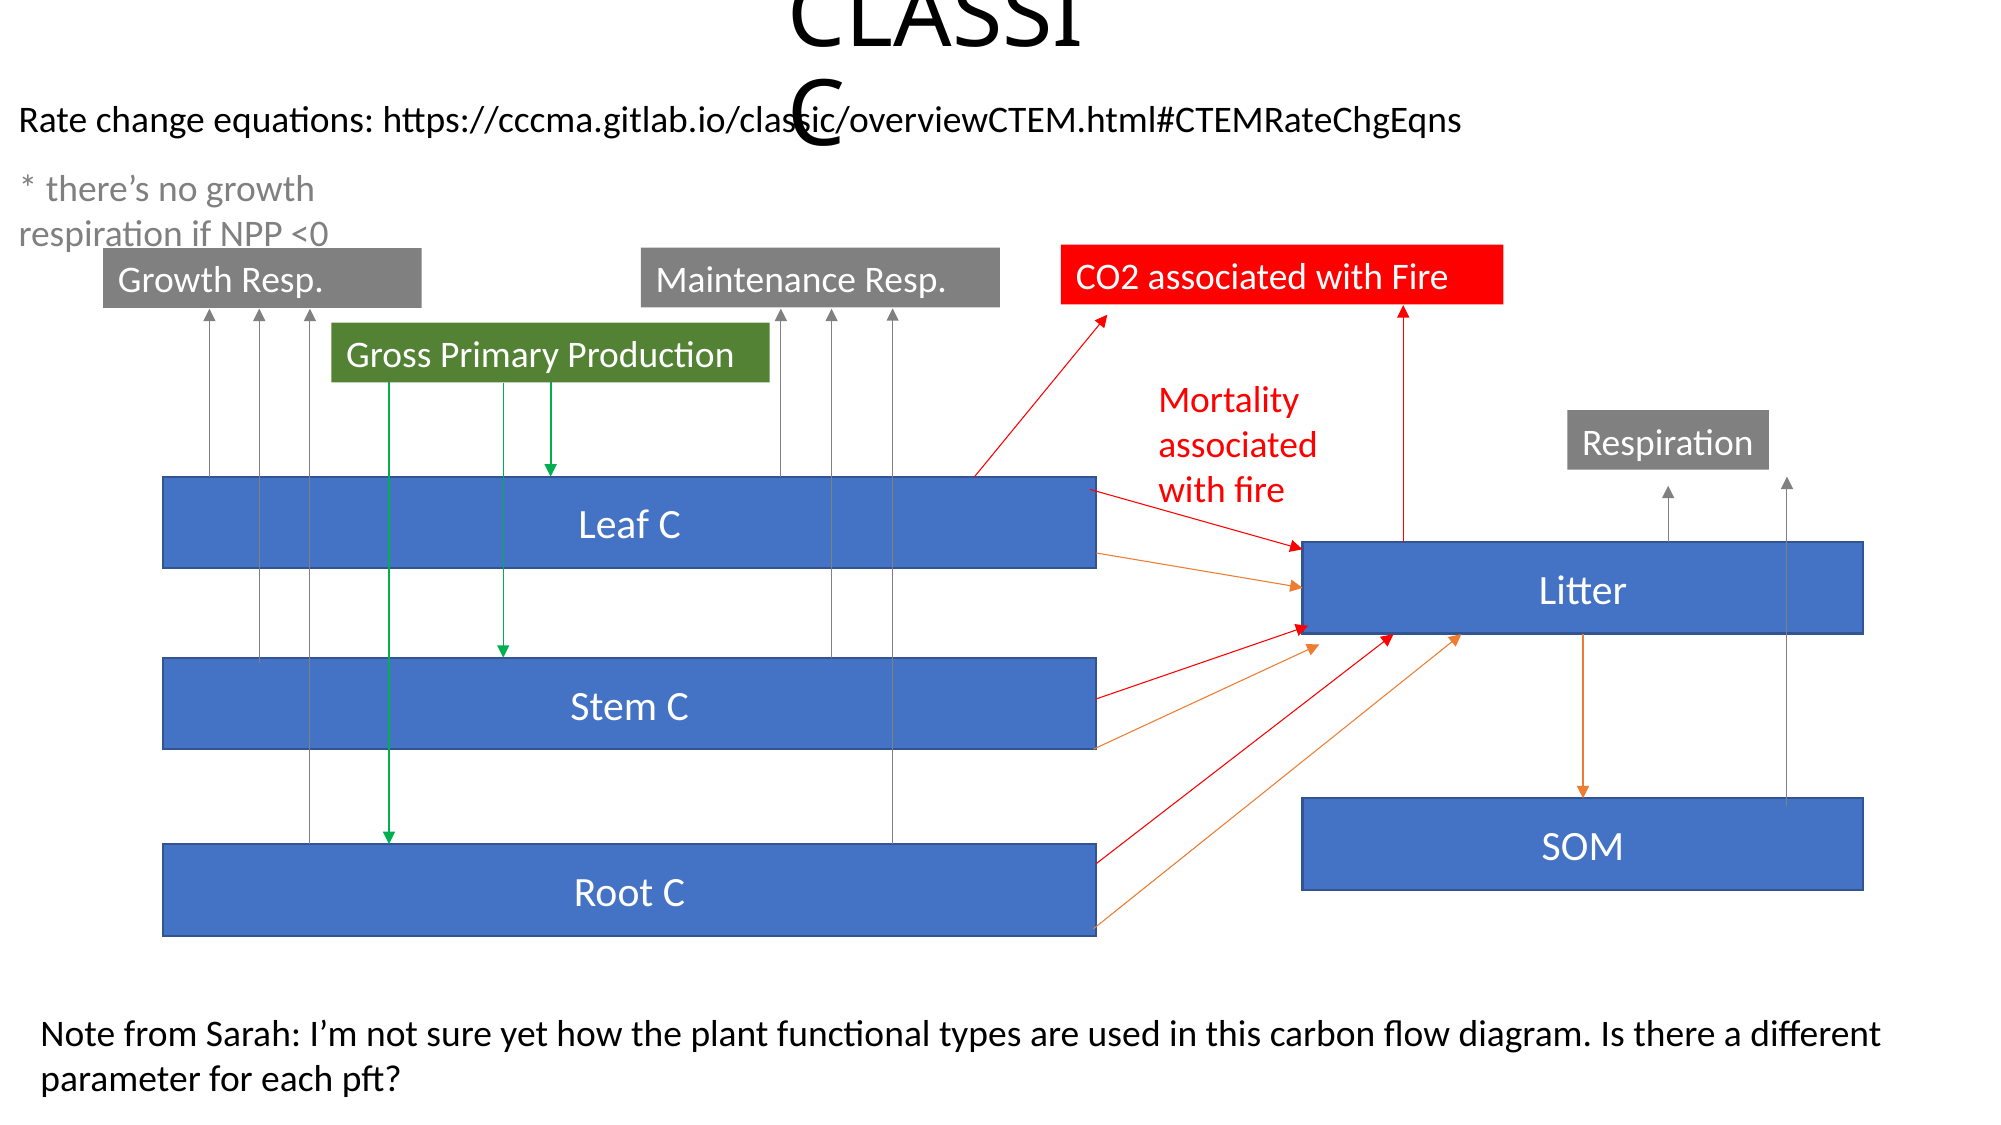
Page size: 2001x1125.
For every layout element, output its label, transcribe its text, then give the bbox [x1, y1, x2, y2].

text_box Stem C [162, 657, 309, 750]
text_box Stem C [893, 657, 1093, 750]
text_box Mortality associated with fire [1143, 367, 1396, 518]
text_box Growth Resp. [103, 261, 422, 308]
text_box Leaf C [311, 476, 388, 569]
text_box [1093, 634, 1462, 929]
title CLASSIC [772, 3, 1122, 87]
text_box Litter [1788, 541, 1864, 635]
text_box Respiration [1567, 410, 1769, 470]
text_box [1095, 625, 1309, 700]
text_box Litter [1301, 541, 1786, 635]
text_box Leaf C [893, 476, 1097, 569]
text_box Gross Primary Production [331, 322, 770, 383]
text_box Root C [162, 843, 1097, 937]
text_box Note from Sarah: I’m not sure yet how the plant functional types are used in this carbon flow diagram. Is there a different parameter for each pft? [25, 1001, 1979, 1107]
text_box Stem C [390, 657, 892, 750]
text_box Rate change equations: https://cccma.gitlab.io/classic/overviewCTEM.html#CTEMRateChgEqns [3, 87, 1806, 148]
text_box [1096, 552, 1303, 588]
text_box Maintenance Resp. [640, 247, 1000, 308]
text_box SOM [1462, 797, 1864, 891]
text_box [974, 314, 1108, 477]
text_box Stem C [311, 657, 388, 750]
text_box Leaf C [260, 476, 309, 569]
text_box CO2 associated with Fire [1060, 244, 1504, 305]
text_box Leaf C [504, 476, 831, 569]
text_box Leaf C [162, 476, 259, 569]
text_box Leaf C [832, 476, 892, 569]
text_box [1096, 634, 1394, 864]
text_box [1089, 489, 1303, 550]
text_box Leaf C [390, 476, 503, 569]
text_box * there’s no growth respiration if NPP <0 [3, 156, 434, 261]
